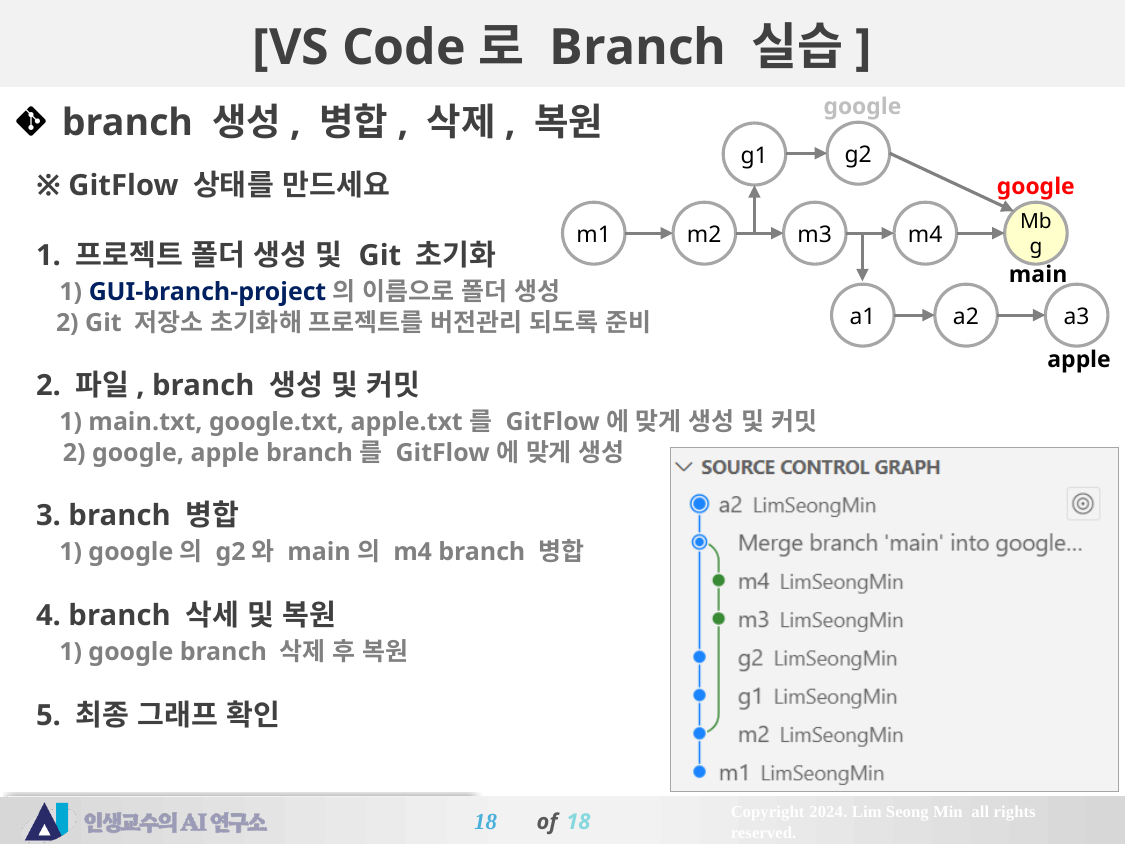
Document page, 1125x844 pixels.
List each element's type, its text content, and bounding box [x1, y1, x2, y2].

picture [15, 105, 47, 137]
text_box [562, 84, 1123, 380]
picture [21, 798, 299, 844]
list ※ GitFlow 상태를 만드세요 1. 프로젝트 폴더 생성 및 Git 초기화 1) GUI-branch-project의 이름으로 폴더 생성 2) Git 저장소 초기화해 프로젝트를 버전관리 되도록 준비 2. 파일, branch 생성 및 커밋 1) main.txt, google.txt, apple.txt를 GitFlow에 맞게 생성 및 커밋 2) google, apple branch를 GitFlow에 맞게 생성 3. branch 병합 1) google의 g2와 main의 m4 branch 병합 4. branch 삭세 및 복원 1) google branch 삭제 후 복원 5. 최종 그래프 확인 [21, 159, 1125, 790]
list branch 생성, 병합, 삭제, 복원 [0, 89, 562, 157]
list [VS Code로 Branch 실습] [0, 1, 1125, 89]
picture [670, 447, 1119, 792]
